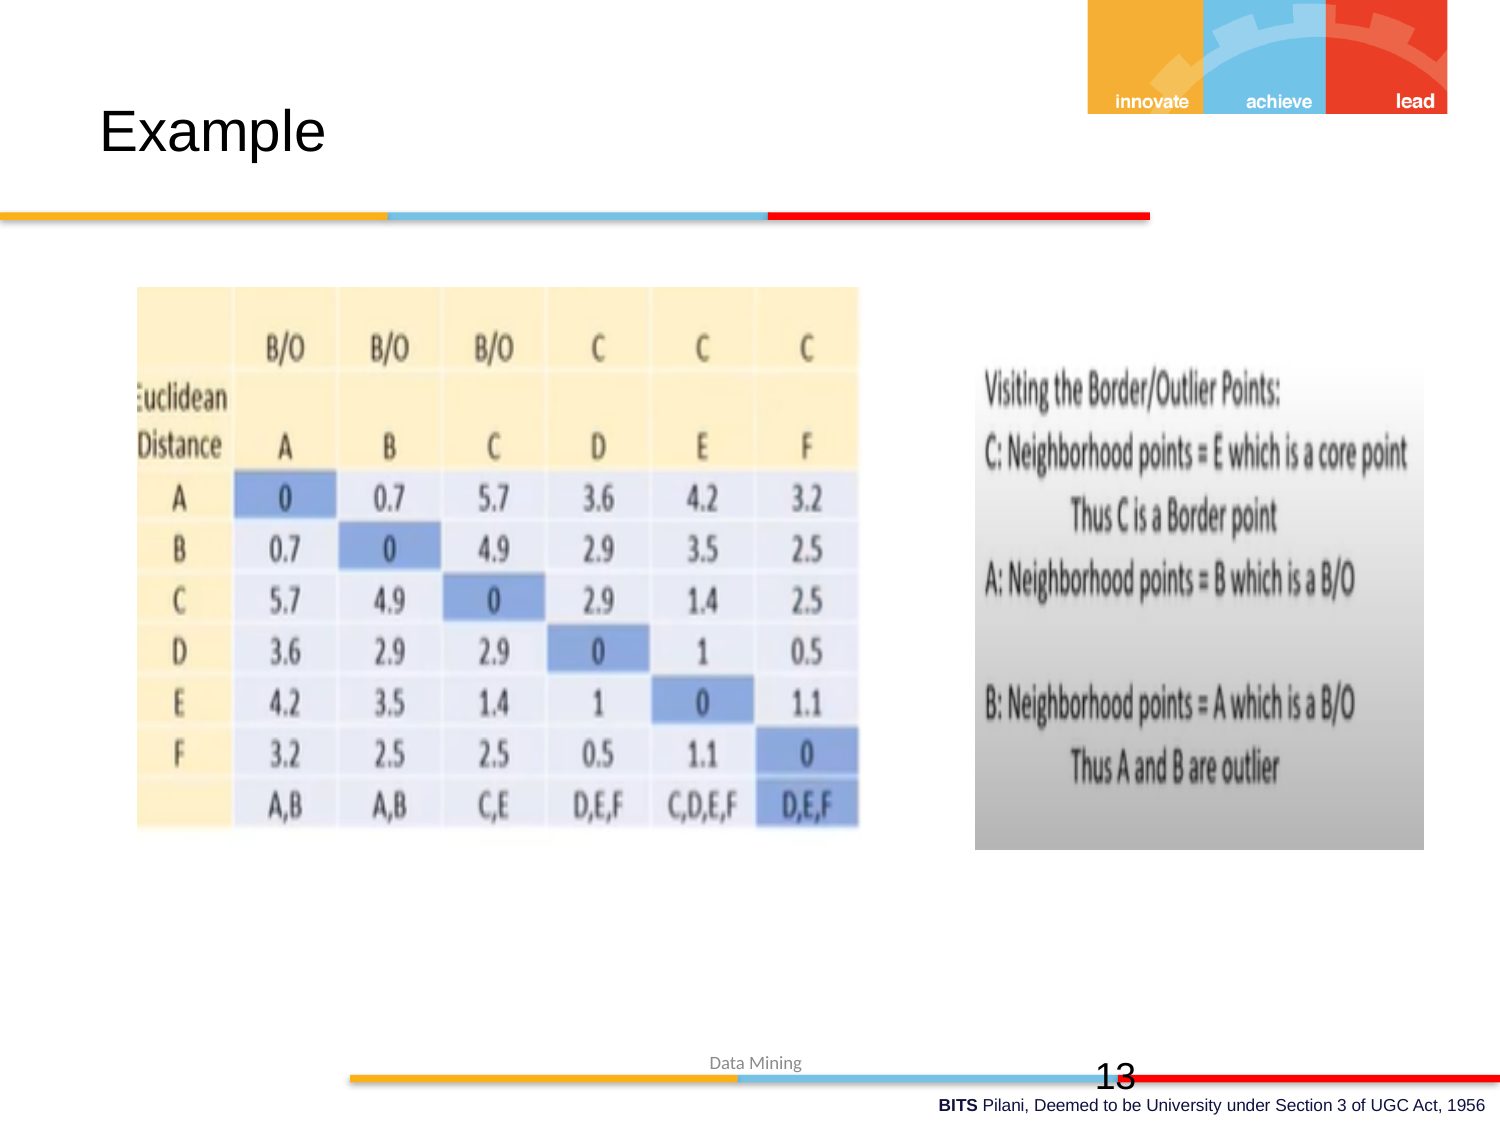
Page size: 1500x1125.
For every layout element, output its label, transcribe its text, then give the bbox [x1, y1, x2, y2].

picture [1087, 0, 1448, 114]
picture [974, 299, 1424, 851]
picture [137, 287, 863, 876]
title Example [99, 87, 638, 169]
slide_number 13 [1080, 1046, 1425, 1103]
